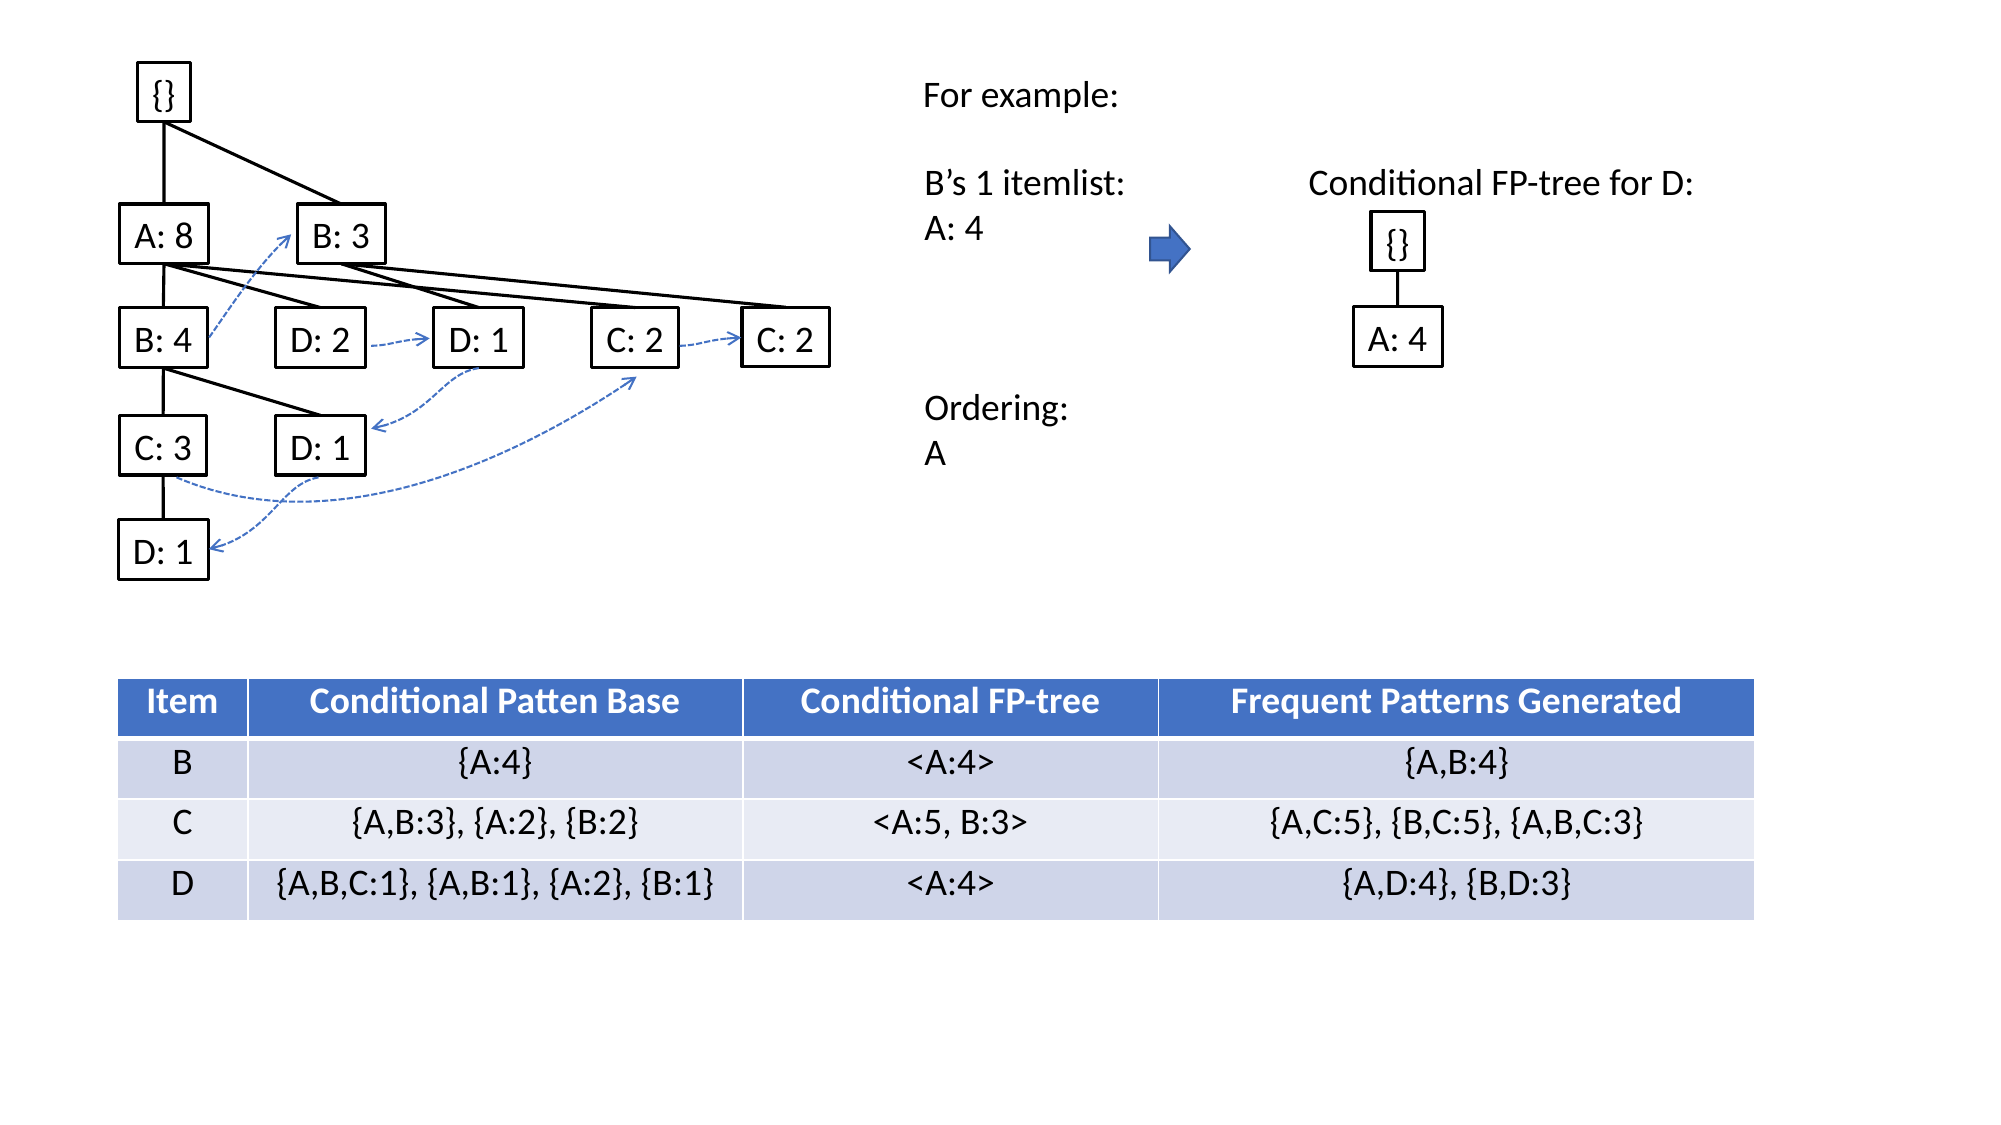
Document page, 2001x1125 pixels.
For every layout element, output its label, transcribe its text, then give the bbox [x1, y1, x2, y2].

table_cell {A:4} [249, 741, 742, 798]
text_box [164, 122, 342, 204]
table_cell {A,B:4} [1159, 741, 1754, 798]
text_box C: 3 [119, 415, 207, 475]
text_box [262, 234, 292, 264]
table_cell {A,C:5}, {B,C:5}, {A,B,C:3} [1159, 800, 1754, 859]
table_cell <A:5, B:3> [744, 800, 1158, 859]
table_cell B [118, 741, 247, 798]
text_box B’s 1 itemlist: A: 4 Ordering: A [909, 150, 1141, 481]
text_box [164, 264, 341, 308]
text_box [371, 332, 430, 347]
text_box A: 4 [1353, 306, 1443, 367]
text_box D: 1 [433, 308, 524, 368]
text_box D: 1 [275, 415, 366, 455]
table_cell <A:4> [744, 741, 1158, 798]
text_box {} [1371, 211, 1425, 271]
text_box [371, 367, 479, 432]
table_cell {A,B:3}, {A:2}, {B:2} [249, 800, 742, 859]
text_box A: 8 [119, 203, 209, 264]
table_cell {A,B,C:1}, {A,B:1}, {A:2}, {B:1} [249, 861, 742, 920]
table_cell {A,D:4}, {B,D:3} [1159, 861, 1754, 920]
table_header Frequent Patterns Generated [1159, 679, 1754, 736]
text_box D: 1 [118, 519, 209, 580]
text_box C: 2 [591, 308, 679, 368]
text_box For example: [908, 62, 1170, 122]
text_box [341, 264, 786, 308]
text_box D: 2 [275, 308, 366, 368]
table_header Conditional FP-tree [744, 679, 1158, 736]
text_box [679, 331, 742, 347]
text_box Conditional FP-tree for D: [1293, 150, 1710, 211]
table_header Conditional Patten Base [249, 679, 742, 736]
text_box [208, 308, 233, 338]
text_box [163, 368, 321, 416]
table_cell D [118, 861, 247, 920]
table_cell C [118, 800, 247, 859]
text_box [1149, 223, 1192, 275]
table_header Item [118, 679, 247, 736]
text_box [208, 476, 319, 553]
text_box B: 3 [297, 203, 386, 264]
text_box {} [137, 62, 191, 122]
text_box B: 4 [119, 307, 208, 368]
text_box [176, 376, 637, 503]
table_cell <A:4> [744, 861, 1158, 920]
text_box C: 2 [741, 307, 830, 367]
